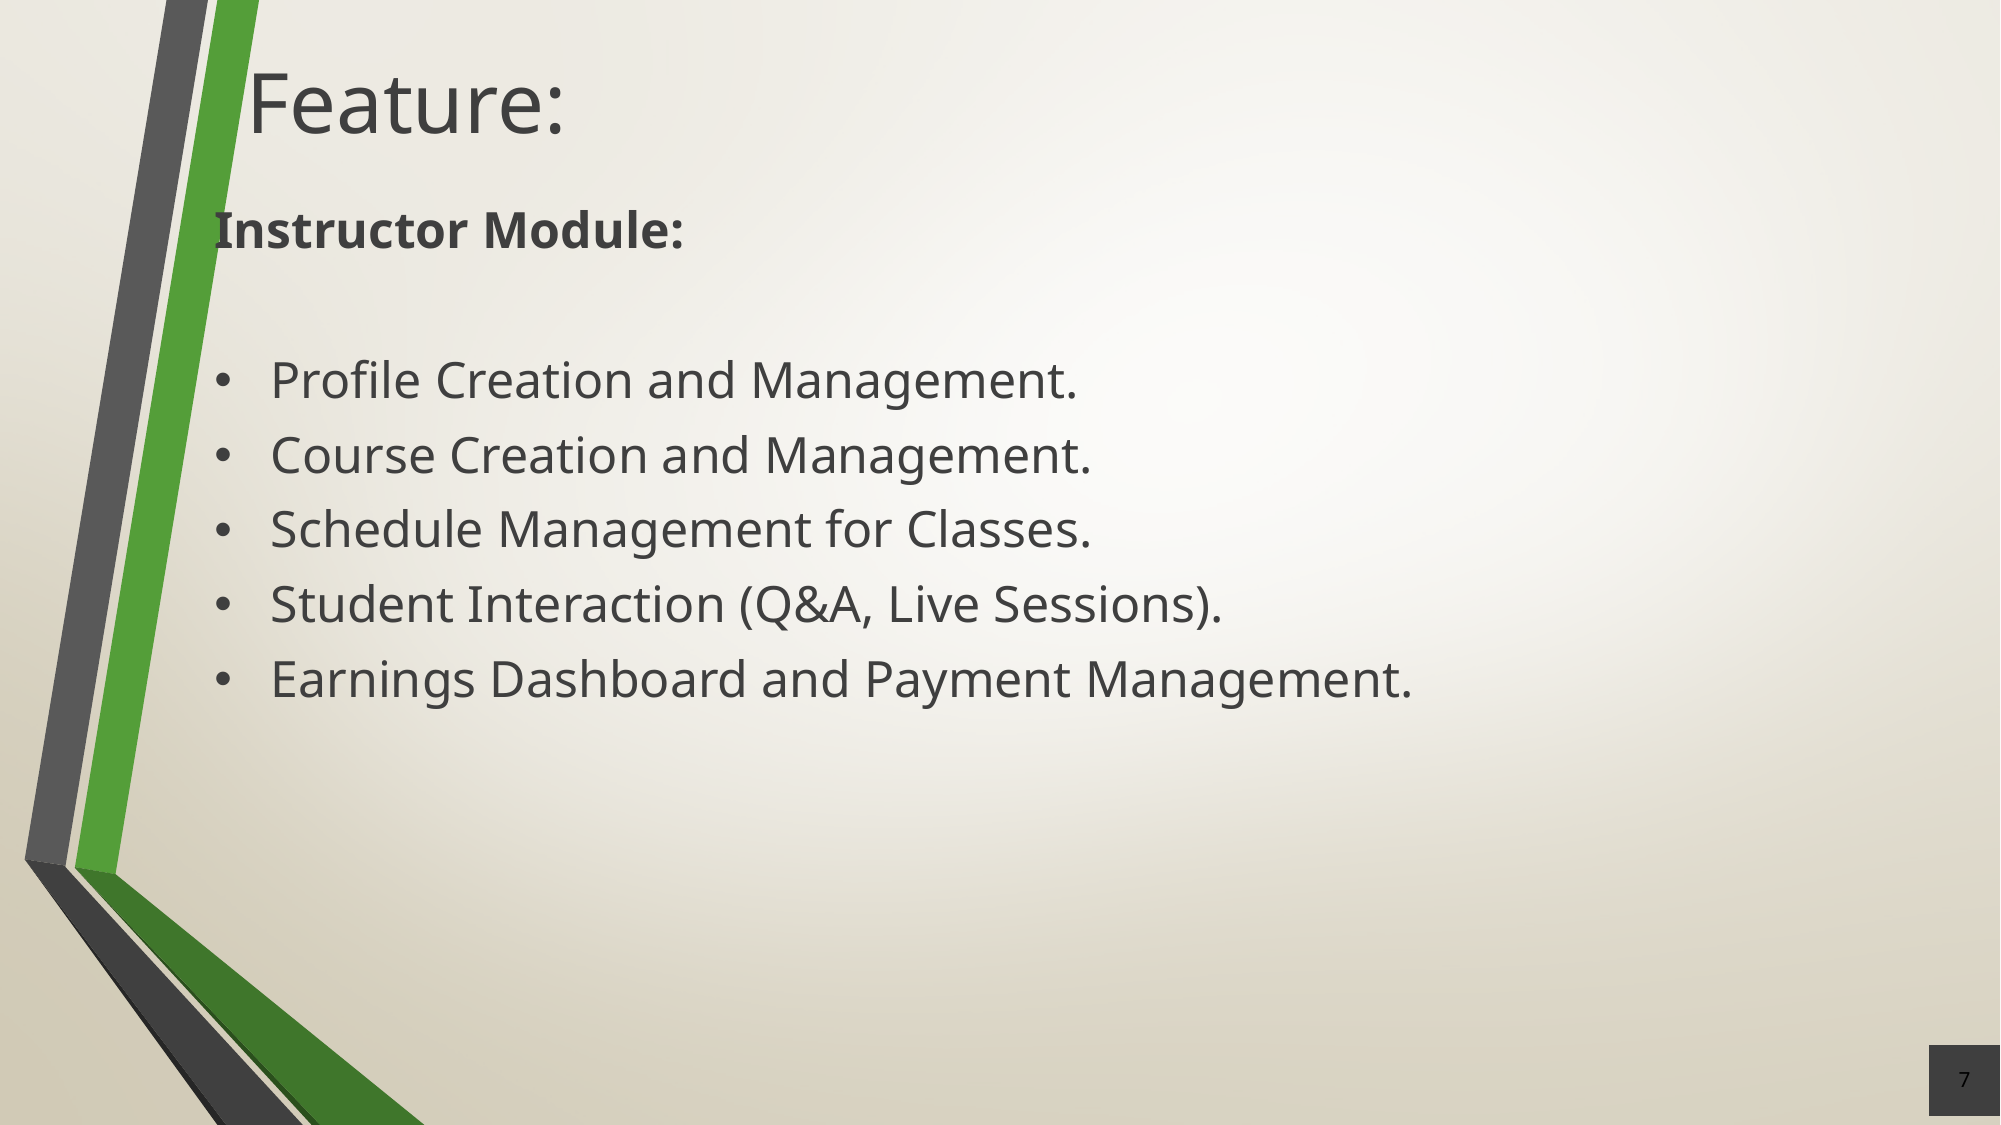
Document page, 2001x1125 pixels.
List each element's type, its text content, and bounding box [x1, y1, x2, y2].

slide_number 7 [1929, 1045, 2000, 1116]
list Instructor Module: Profile Creation and Management. Course Creation and Management. Schedule Management for Classes. Student Interaction (Q&A, Live Sessions). Earnings Dashboard and Payment Management. [195, 205, 1930, 1016]
title Feature: [246, 70, 1930, 142]
